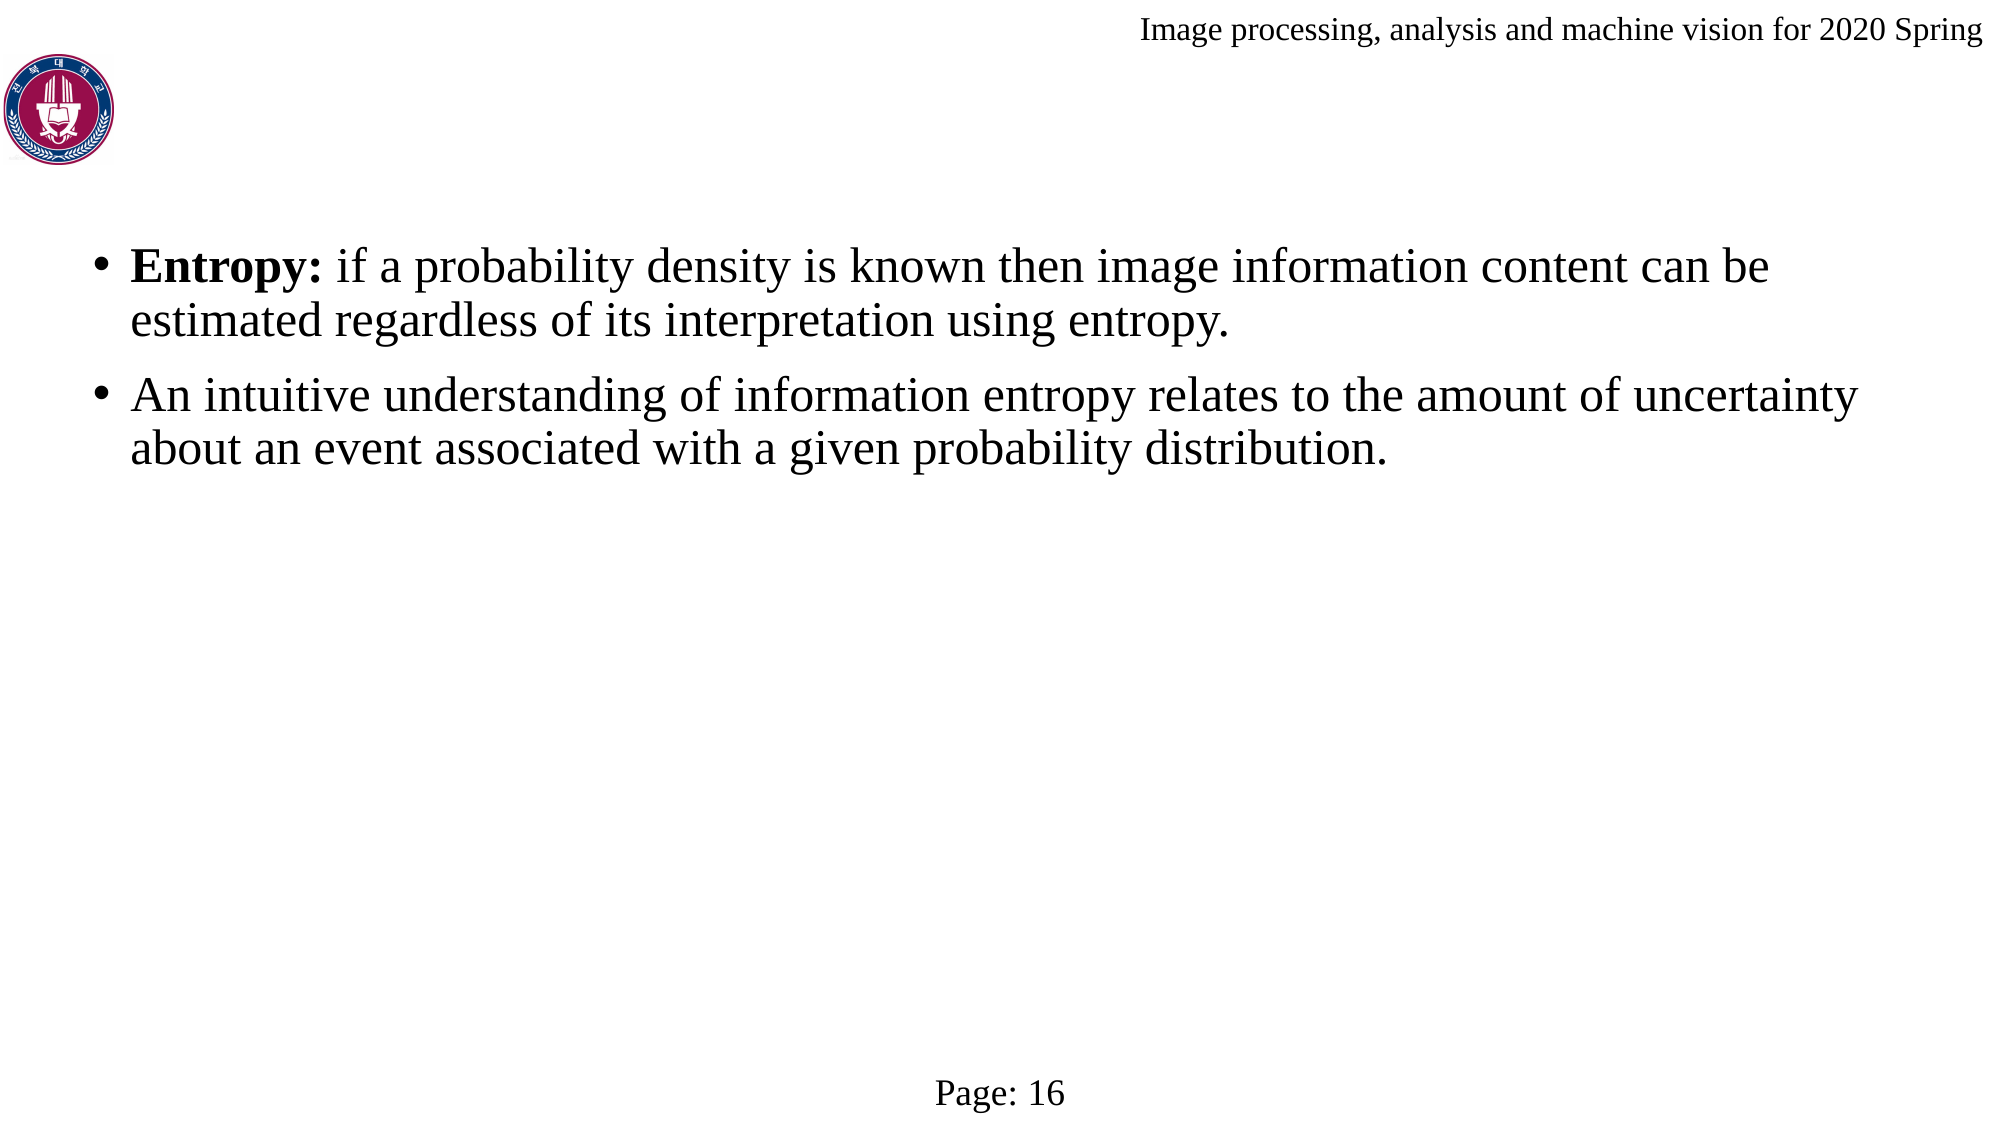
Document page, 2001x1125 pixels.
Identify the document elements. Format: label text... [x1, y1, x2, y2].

picture [3, 54, 114, 165]
list Entropy: if a probability density is known then image information content can be estimated regardless of its interpretation using entropy. An intuitive understanding of information entropy relates to the amount of uncertainty about an event associated with a given probability distribution. [78, 231, 1922, 993]
